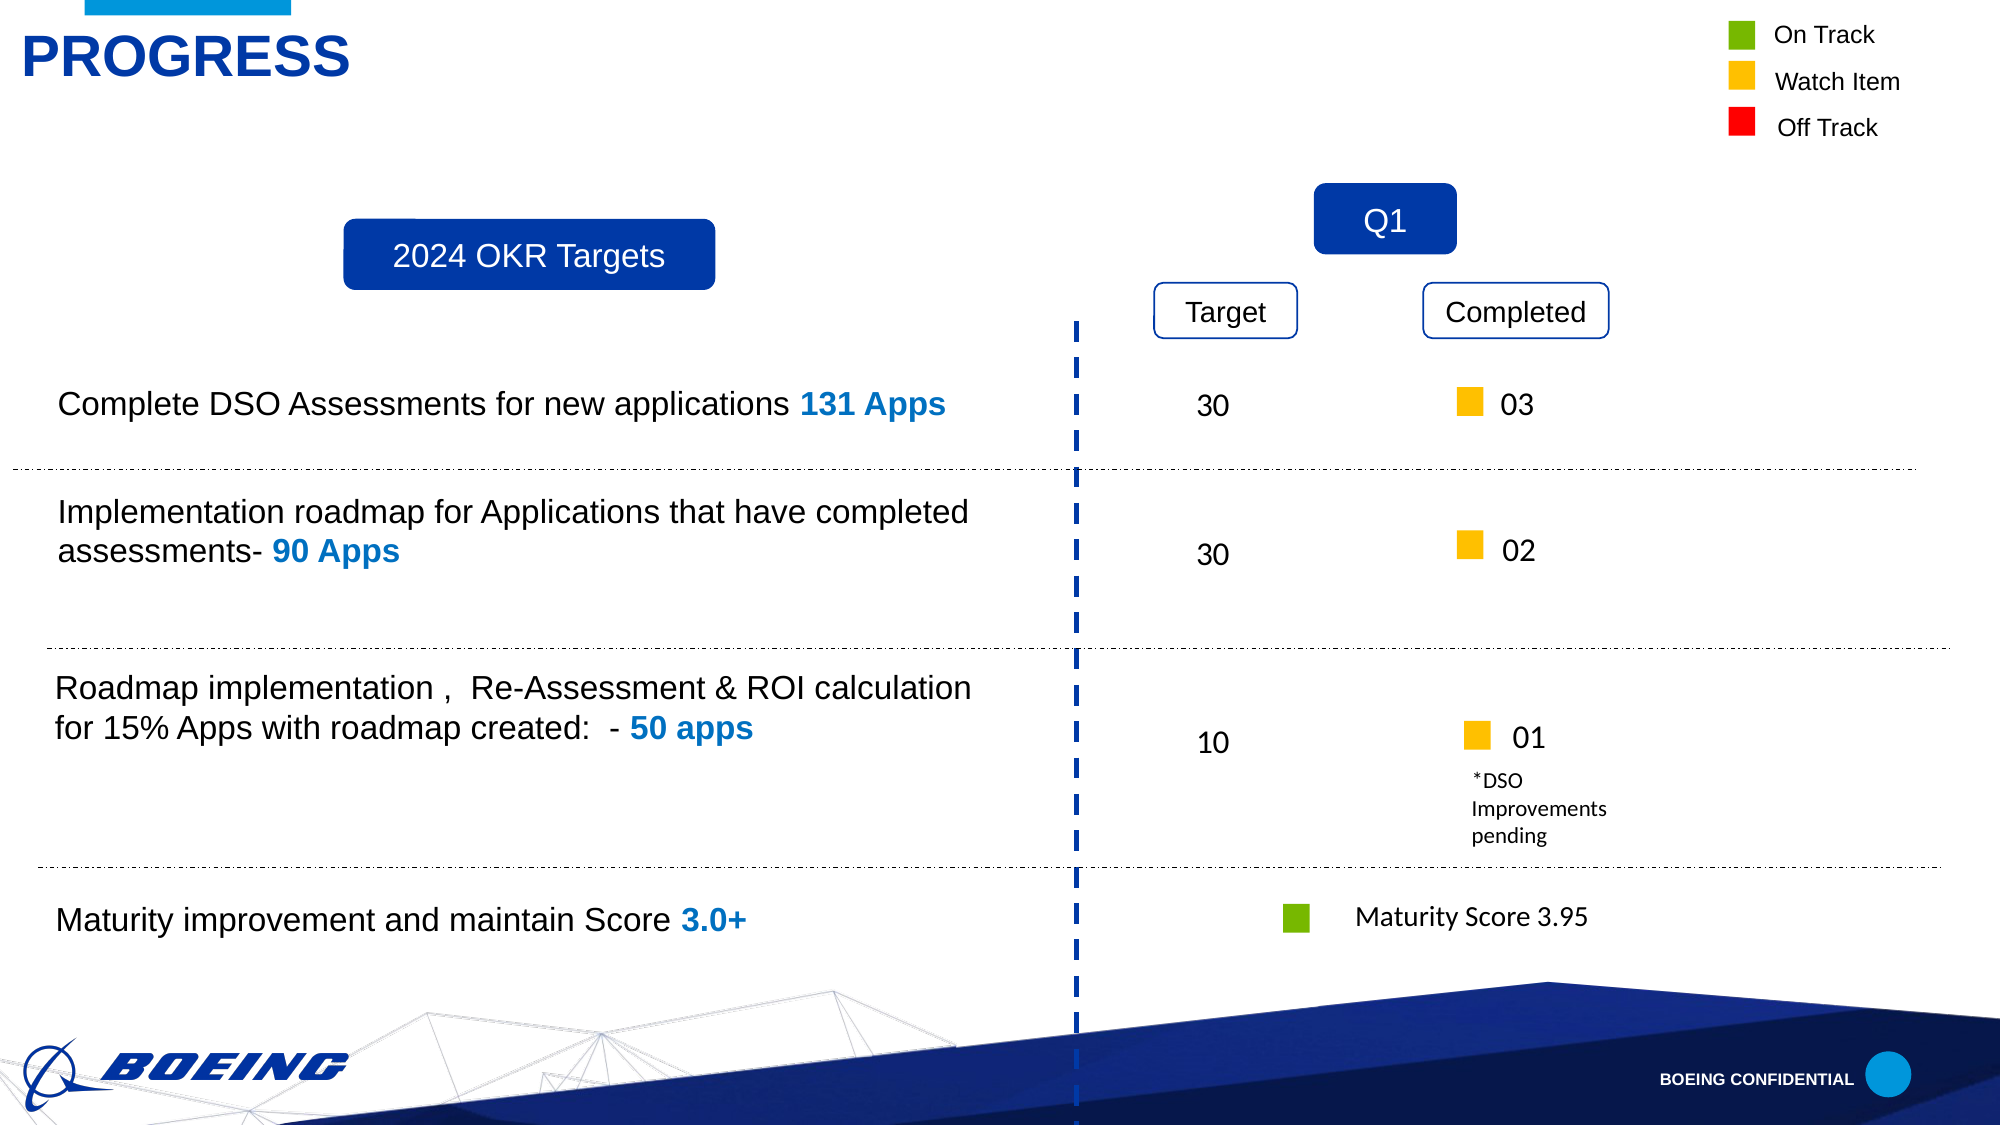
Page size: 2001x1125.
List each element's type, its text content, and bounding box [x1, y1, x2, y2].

text_box [1728, 60, 1756, 90]
text_box Implementation roadmap for Applications that have completed assessments- 90 Apps [42, 482, 1029, 622]
text_box Q1 [1313, 183, 1457, 255]
text_box Off Track [1777, 111, 1842, 155]
text_box 02 [1487, 521, 1587, 576]
text_box 01 [1497, 708, 1563, 763]
text_box [1283, 903, 1310, 933]
text_box Roadmap implementation , Re-Assessment & ROI calculation for 15% Apps with roadmap created: - 50 apps [40, 658, 1035, 754]
text_box Maturity improvement and maintain Score 3.0+ [40, 890, 951, 946]
text_box 10 [1181, 712, 1280, 768]
text_box [1728, 20, 1756, 50]
text_box Complete DSO Assessments for new applications 131 Apps [42, 374, 972, 430]
text_box [1728, 106, 1756, 136]
text_box [1456, 387, 1484, 416]
title Progress [21, 0, 1531, 89]
text_box Target [1153, 281, 1299, 340]
text_box 2024 OKR Targets [343, 218, 716, 290]
text_box On Track [1773, 18, 1924, 62]
text_box 30 [1181, 375, 1271, 431]
text_box Watch Item [1774, 65, 1925, 109]
picture [0, 981, 1076, 1125]
text_box 03 [1485, 374, 1575, 430]
text_box [1456, 530, 1484, 560]
text_box *DSO Improvements pending [1456, 758, 1629, 856]
text_box Completed [1422, 281, 1610, 340]
text_box [1464, 720, 1491, 750]
picture [1077, 981, 2000, 1125]
text_box 30 [1181, 525, 1280, 580]
text_box Maturity Score 3.95 [1340, 889, 1721, 940]
